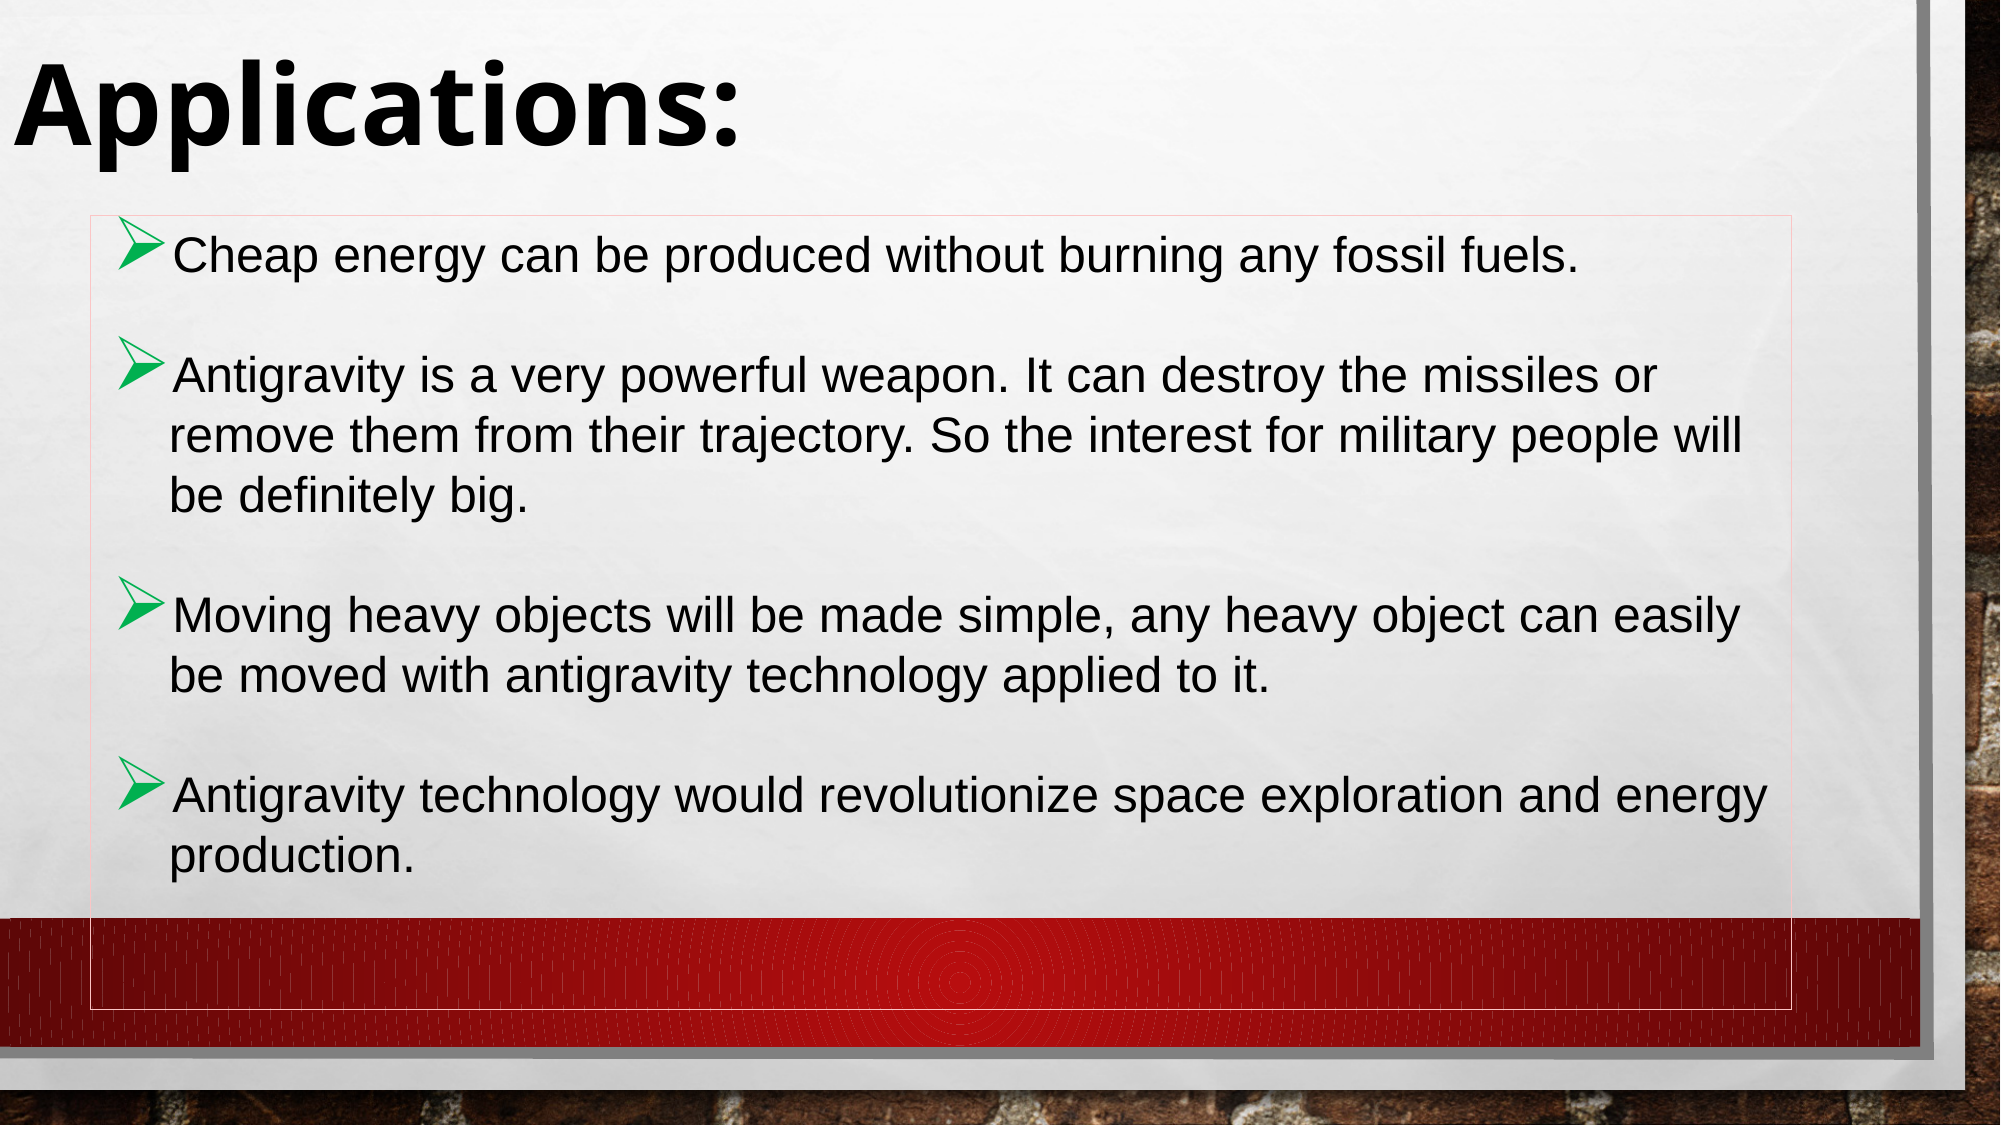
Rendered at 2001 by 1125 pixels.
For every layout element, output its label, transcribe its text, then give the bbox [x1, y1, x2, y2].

text_box Applications: [0, 25, 759, 176]
text_box Cheap energy can be produced without burning any fossil fuels. Antigravity is a very powerful weapon. It can destroy the missiles or remove them from their trajectory. So the interest for military people will be definitely big. Moving heavy objects will be made simple, any heavy object can easily be moved with antigravity technology applied to it. Antigravity technology would revolutionize space exploration and energy production. [90, 215, 1792, 1010]
picture [0, 0, 2000, 1125]
